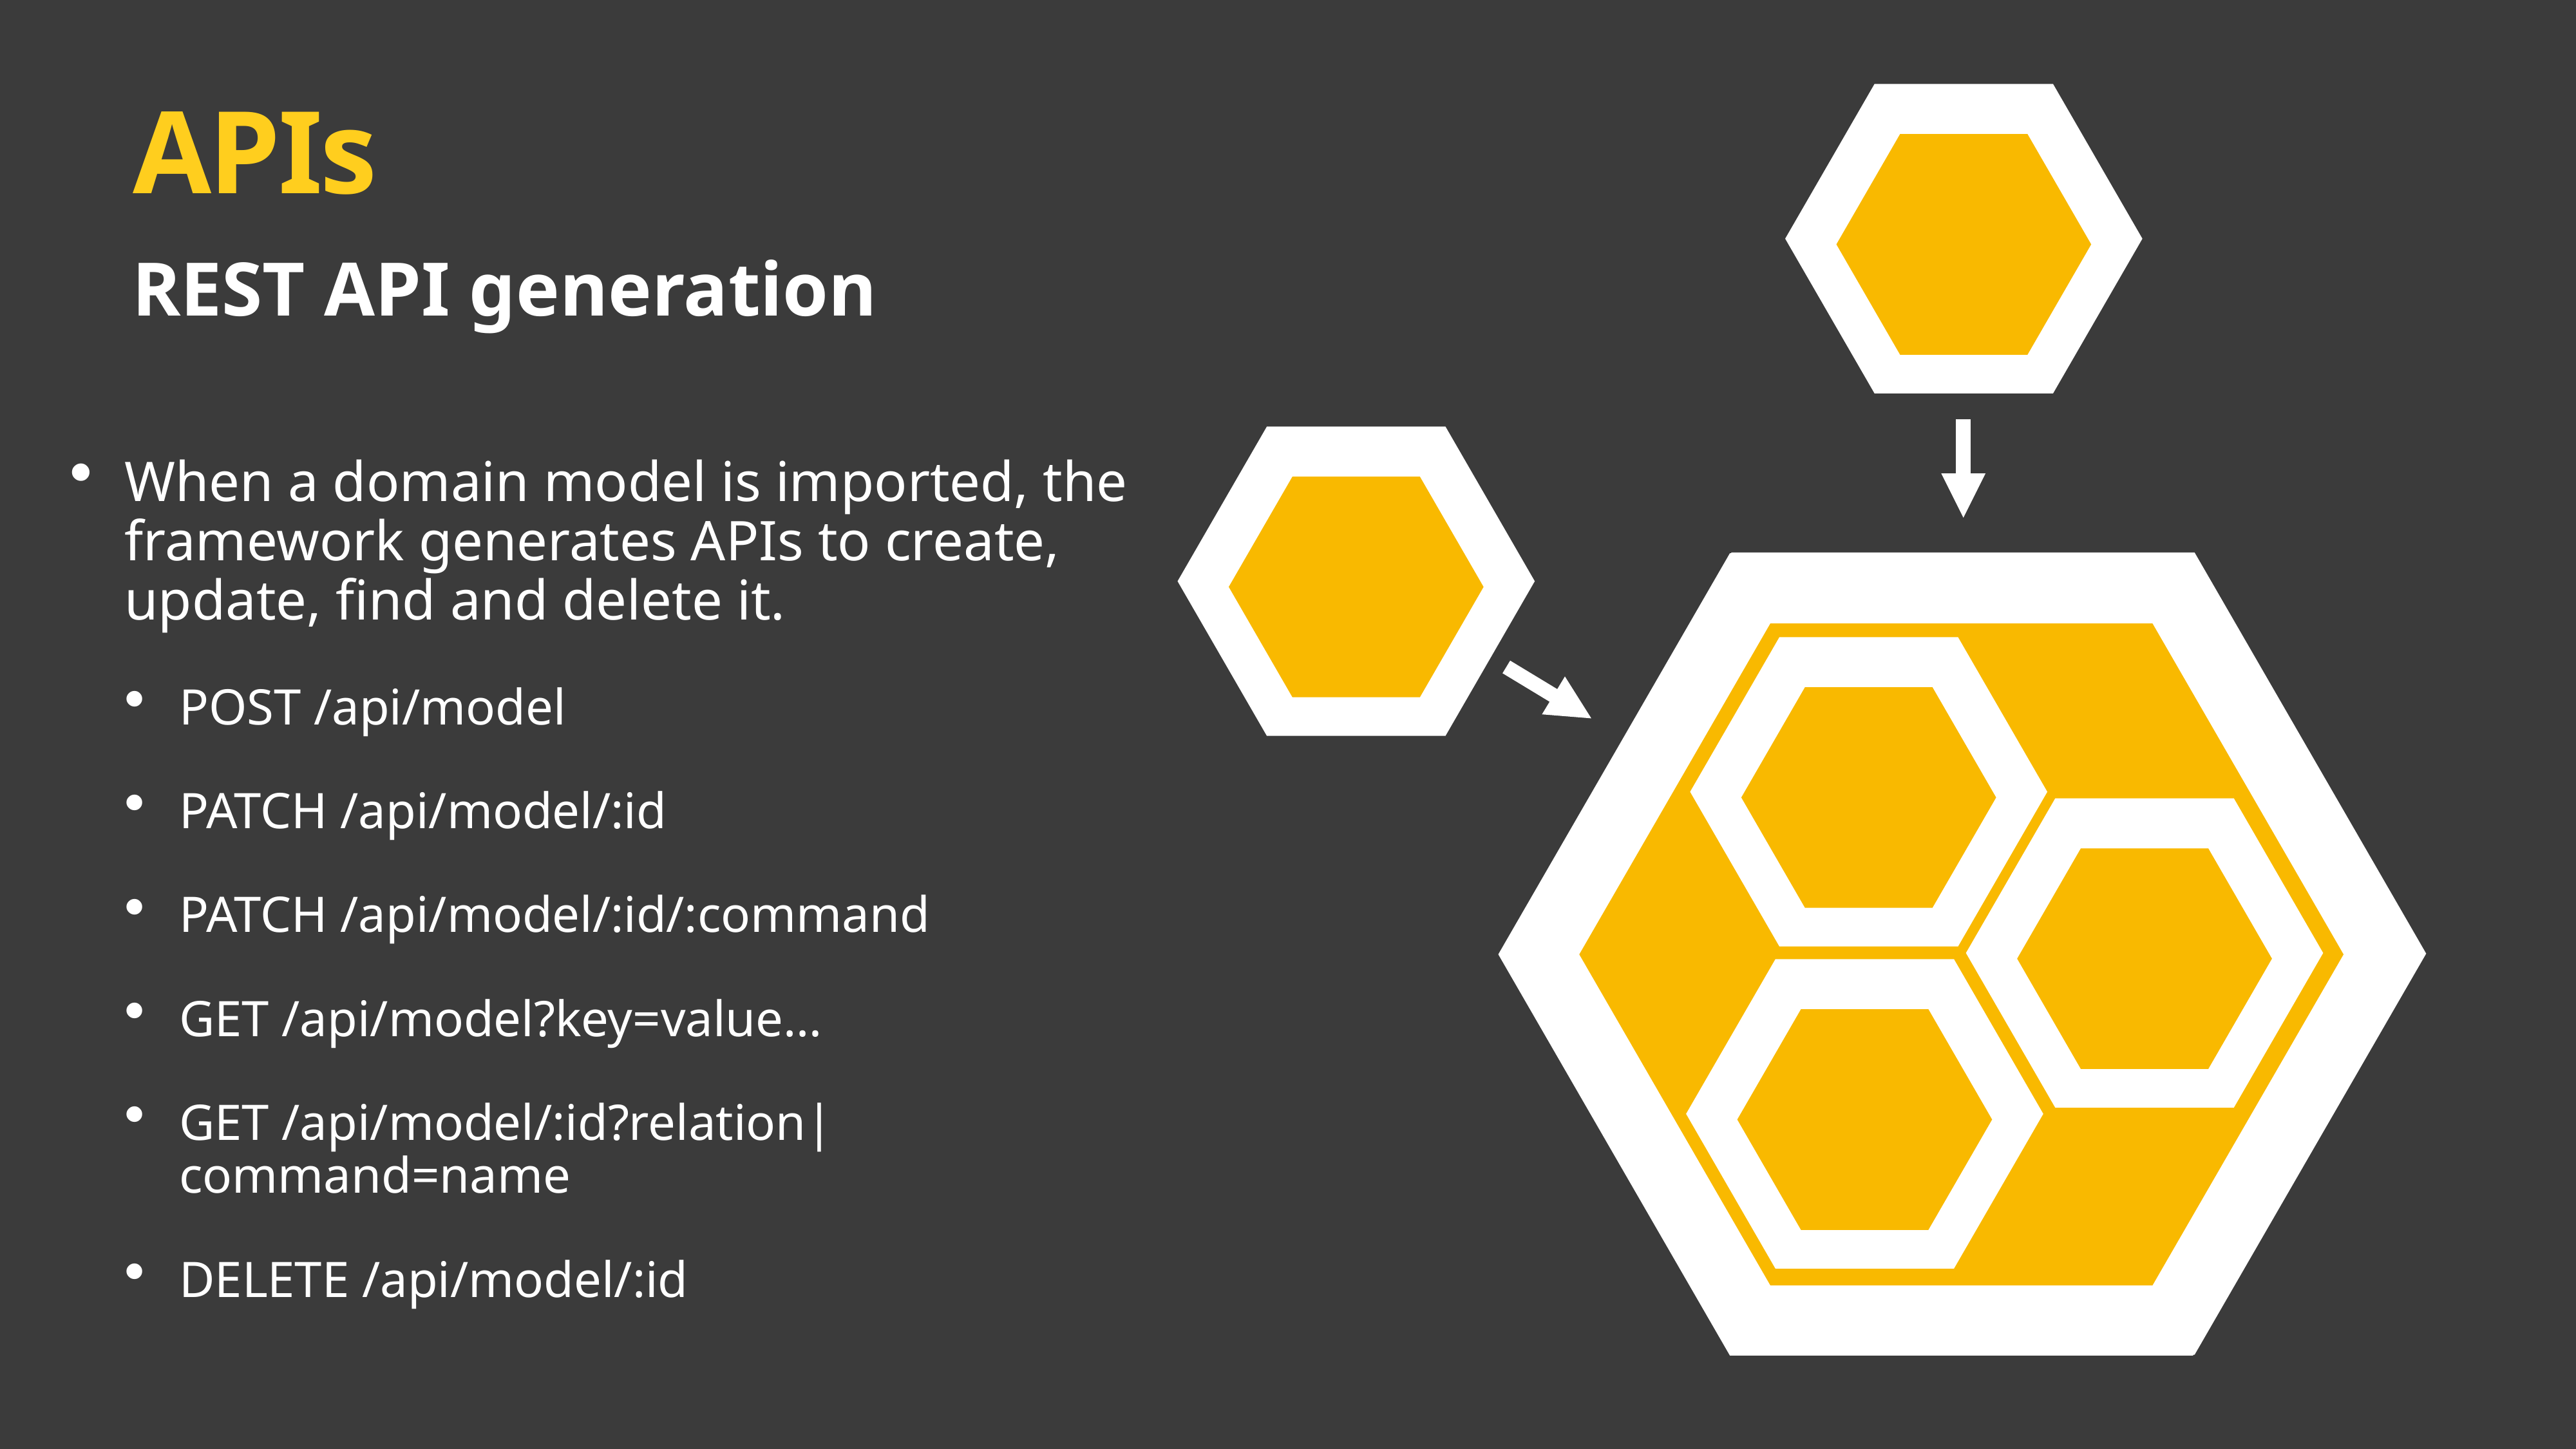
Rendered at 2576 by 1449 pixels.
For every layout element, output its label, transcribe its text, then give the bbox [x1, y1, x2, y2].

title APIs [127, 100, 1161, 236]
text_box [1177, 84, 2427, 1356]
list REST API generation [127, 236, 1161, 337]
list When a domain model is imported, the framework generates APIs to create, update, find and delete it. POST /api/model PATCH /api/model/:id PATCH /api/model/:id/:command GET /api/model?key=value… GET /api/model/:id?relation|command=name DELETE /api/model/:id [64, 448, 1177, 1321]
